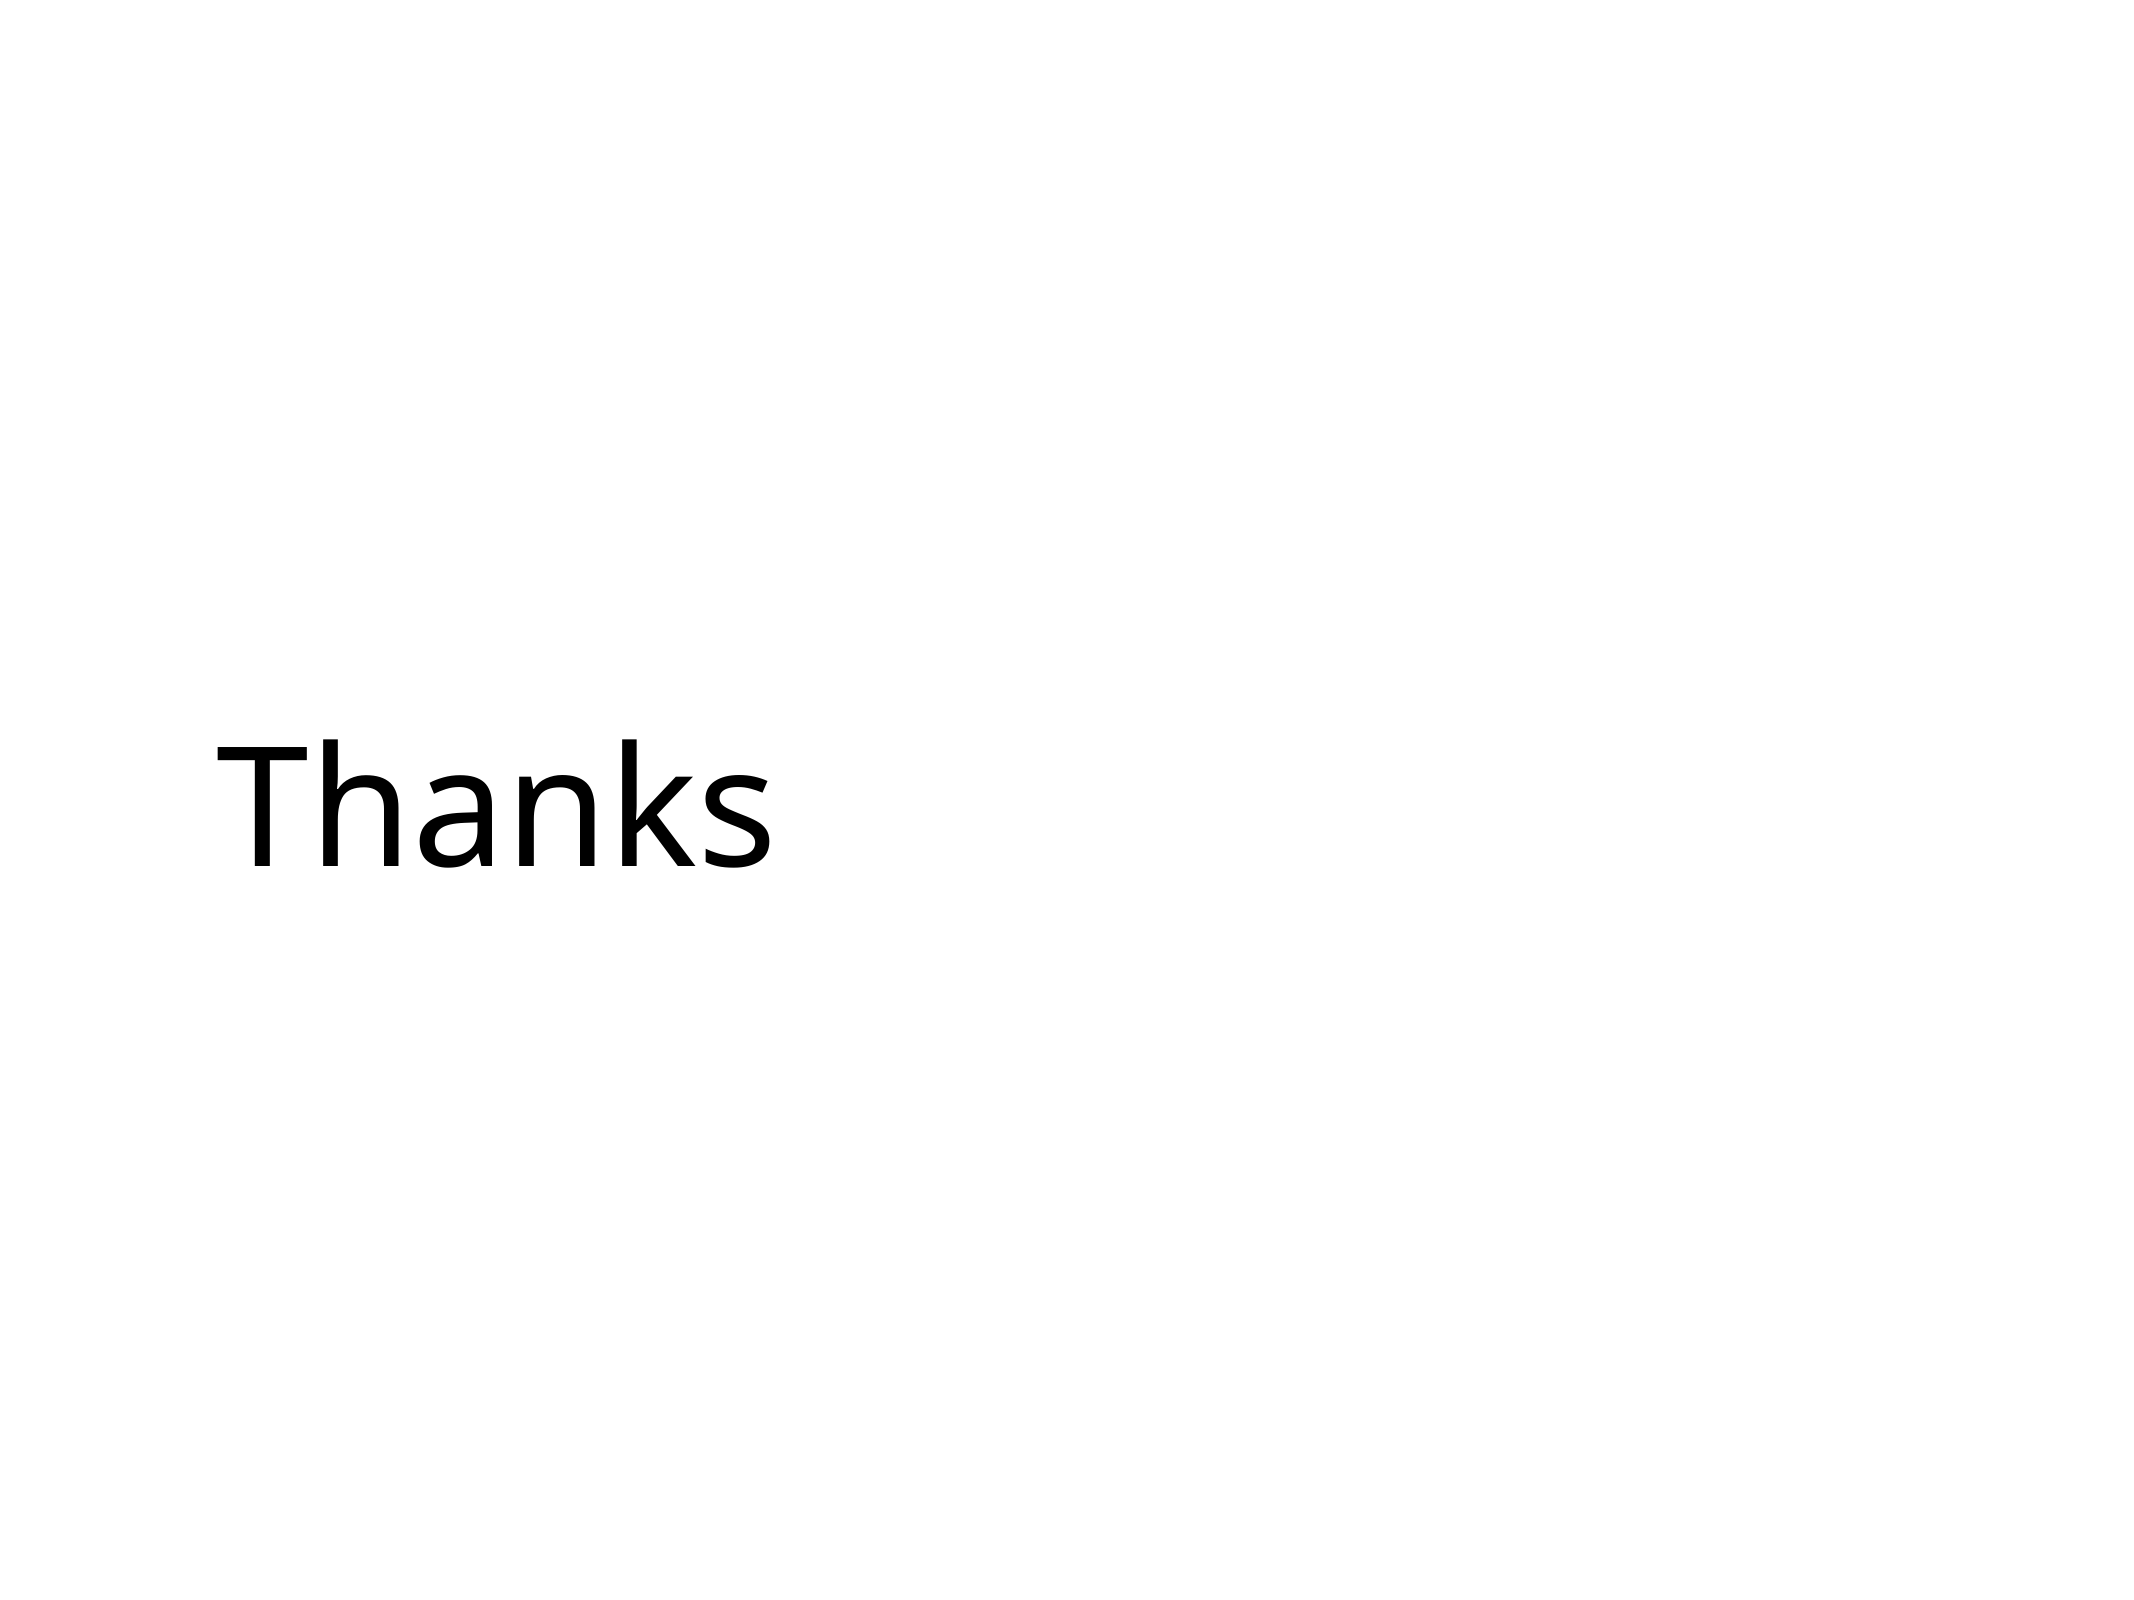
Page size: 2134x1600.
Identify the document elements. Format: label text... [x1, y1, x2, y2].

text_box Thanks [208, 529, 1925, 1071]
